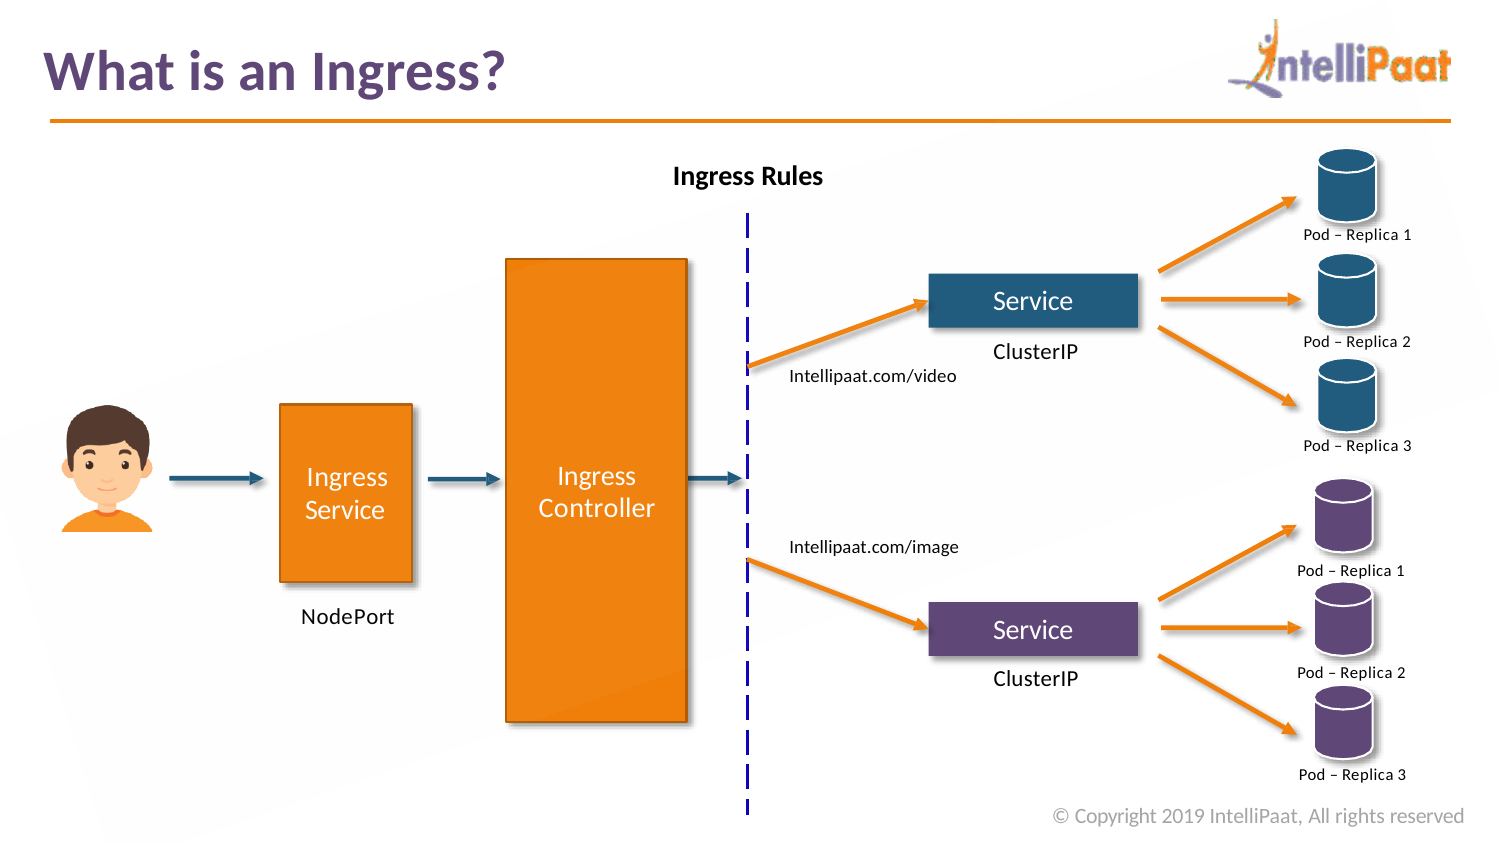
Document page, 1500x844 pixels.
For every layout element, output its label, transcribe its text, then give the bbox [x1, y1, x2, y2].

text_box [0, 1, 1500, 844]
footer © Copyright 2019 IntelliPaat, All rights reserved [1049, 804, 1478, 844]
